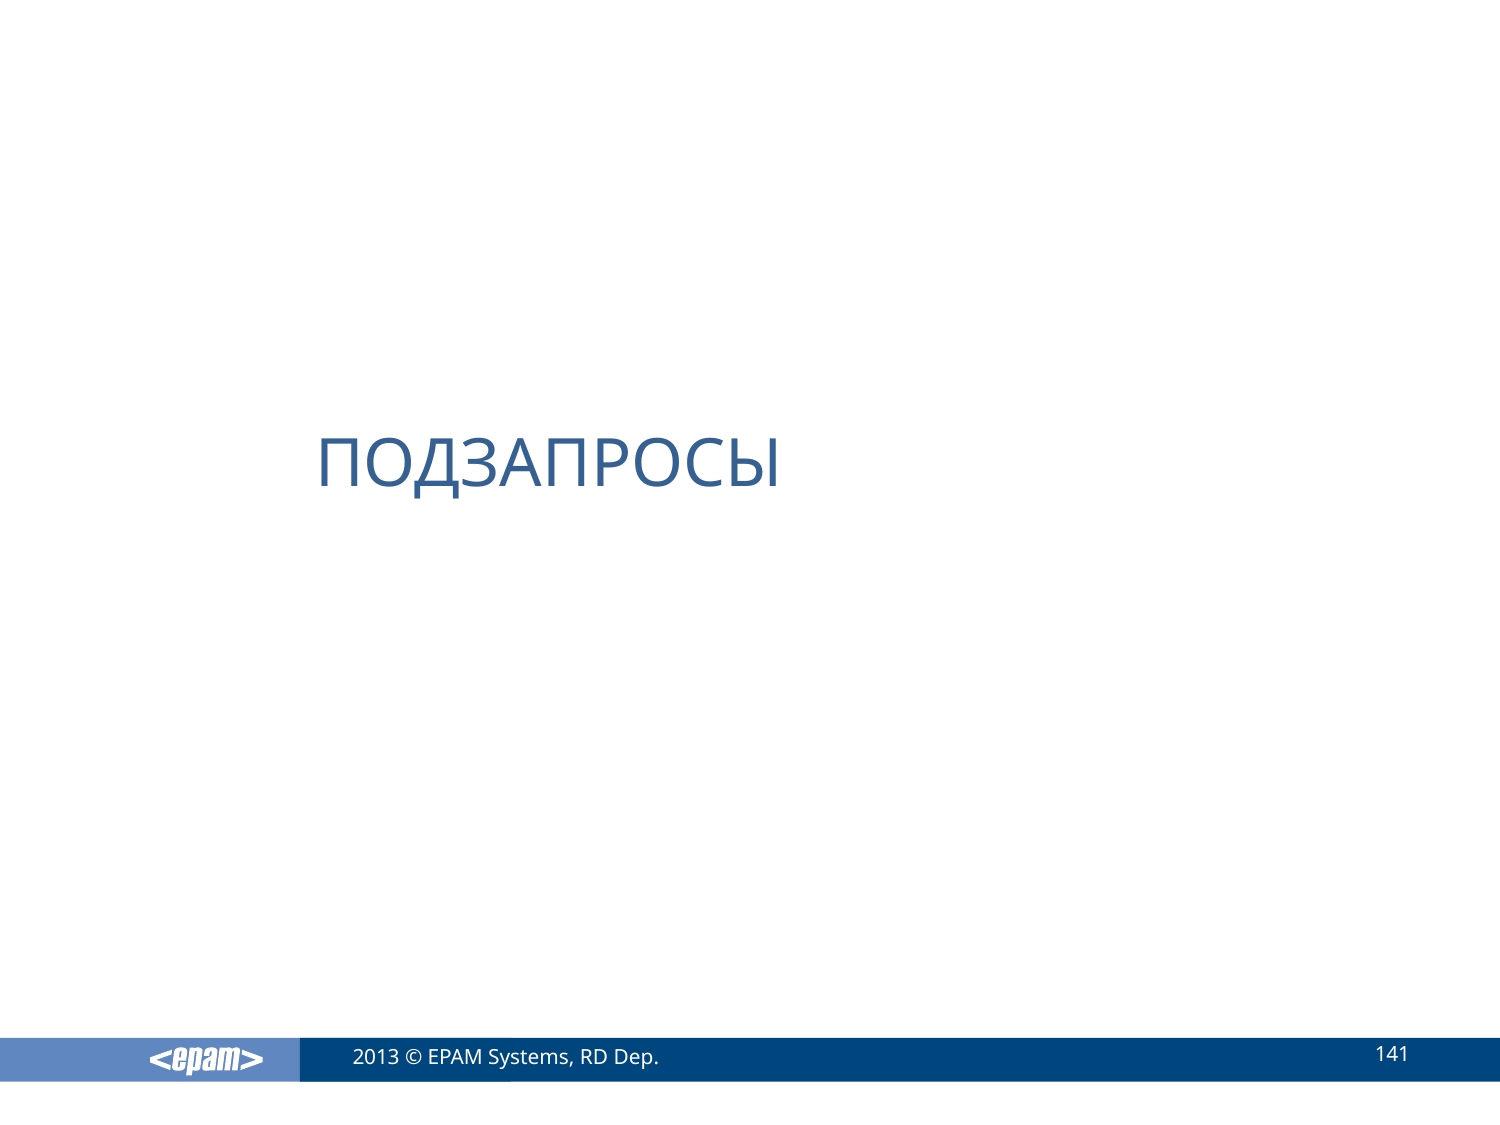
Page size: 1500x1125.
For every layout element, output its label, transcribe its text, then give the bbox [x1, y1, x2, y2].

title Подзапросы [300, 412, 1350, 675]
slide_number 141 [1262, 1025, 1425, 1085]
footer 2013 © EPAM Systems, RD Dep. [337, 1028, 738, 1088]
